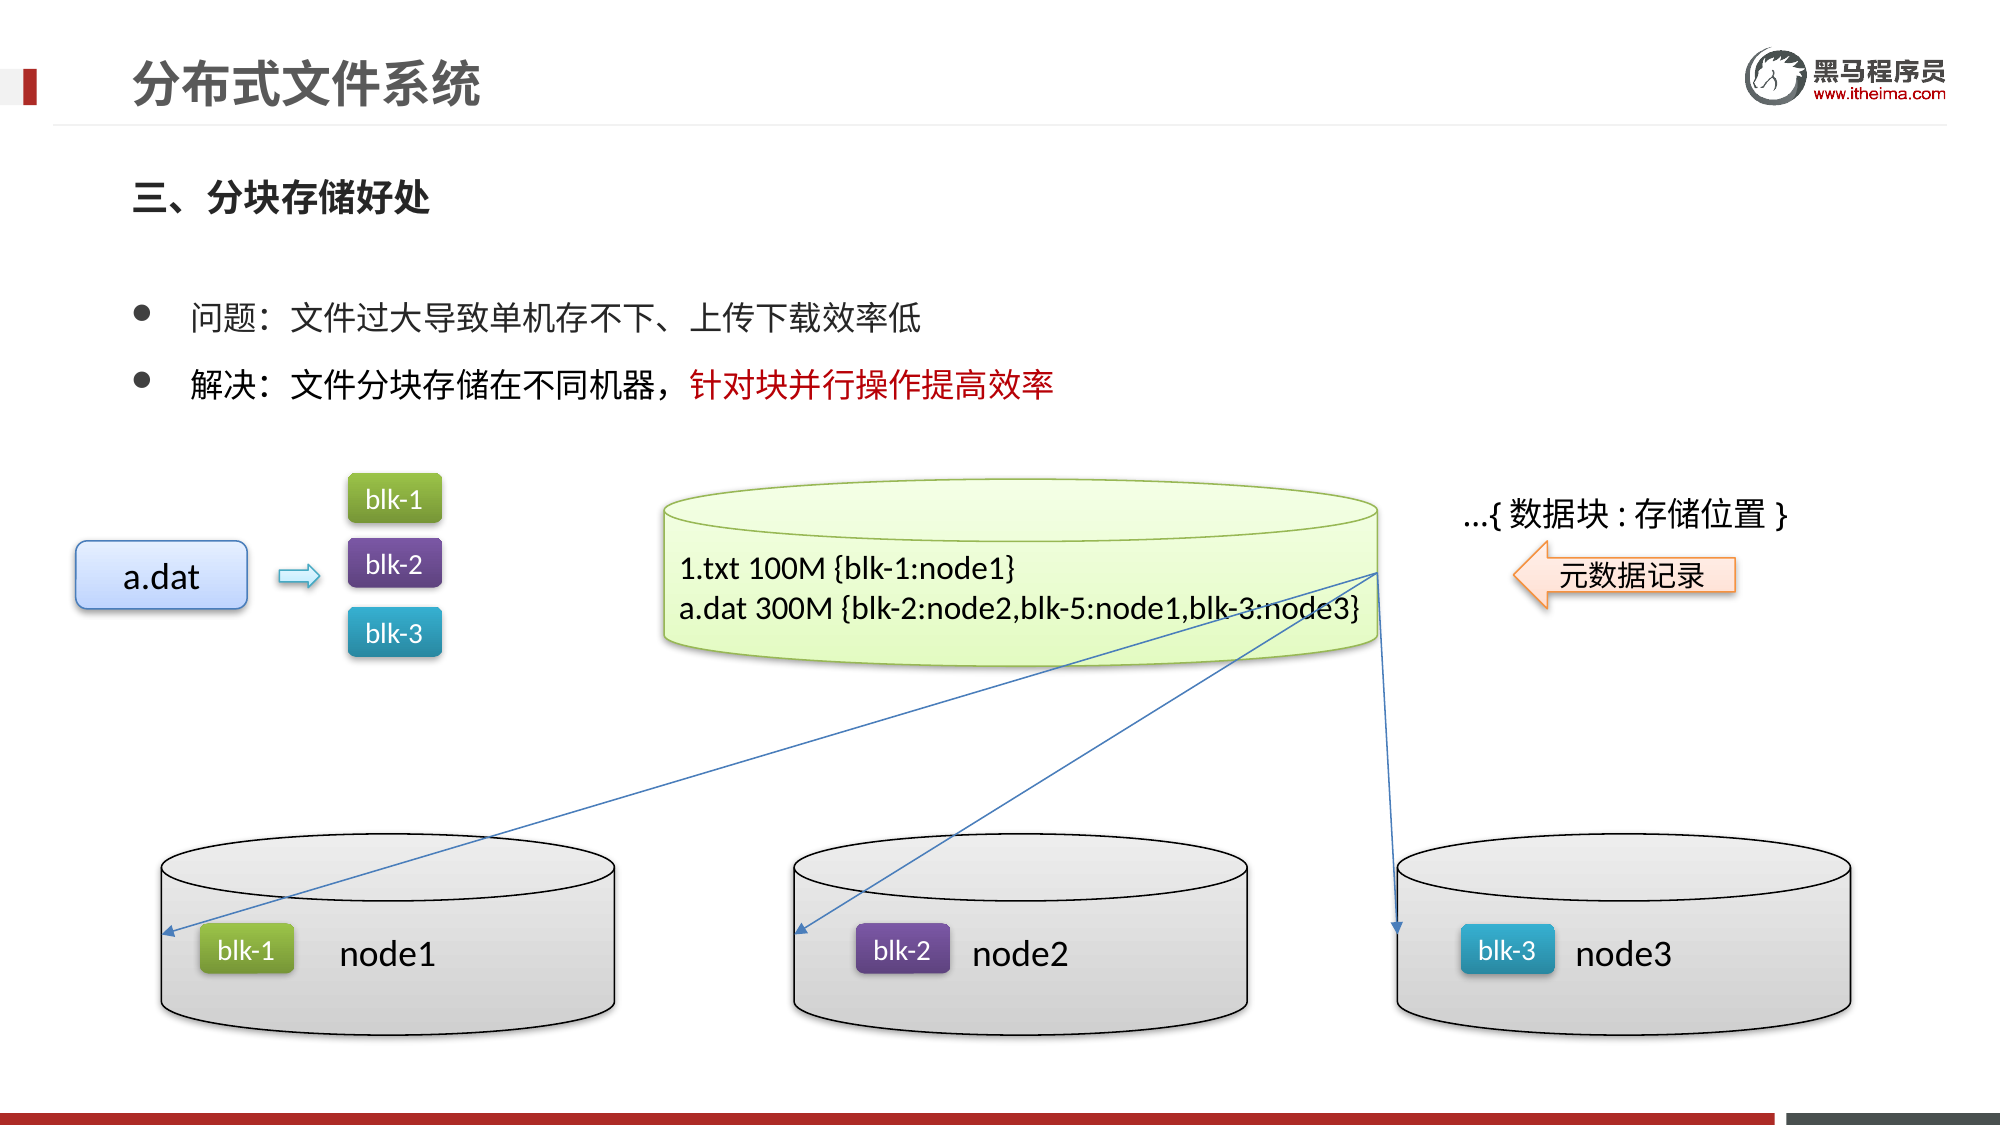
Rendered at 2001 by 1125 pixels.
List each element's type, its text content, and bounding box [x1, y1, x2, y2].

text_box node2 [793, 841, 1248, 1036]
text_box blk-2 [347, 537, 443, 588]
text_box node1 [160, 833, 616, 1036]
text_box blk-2 [855, 923, 951, 974]
text_box [278, 563, 321, 589]
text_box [387, 666, 1017, 835]
text_box node3 [1396, 833, 1852, 1036]
text_box blk-3 [1460, 924, 1556, 975]
text_box blk-1 [199, 923, 295, 974]
text_box blk-1 [347, 473, 443, 524]
title 分布式文件系统 [116, 40, 1556, 125]
list 问题：文件过大导致单机存不下、上传下载效率低 解决：文件分块存储在不同机器，针对块并行操作提高效率 [116, 270, 1880, 963]
list 三、分块存储好处 [116, 154, 1880, 239]
text_box blk-3 [347, 606, 443, 657]
text_box 元数据记录 [1512, 540, 1736, 610]
picture [1744, 46, 1946, 106]
text_box 1.txt 100M {blk-1:node1} a.dat 300M {blk-2:node2,blk-5:node1,blk-3:node3} [663, 478, 1379, 664]
text_box …{数据块:存储位置} [1448, 485, 1918, 540]
text_box a.dat [74, 540, 248, 610]
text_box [1020, 666, 1625, 835]
